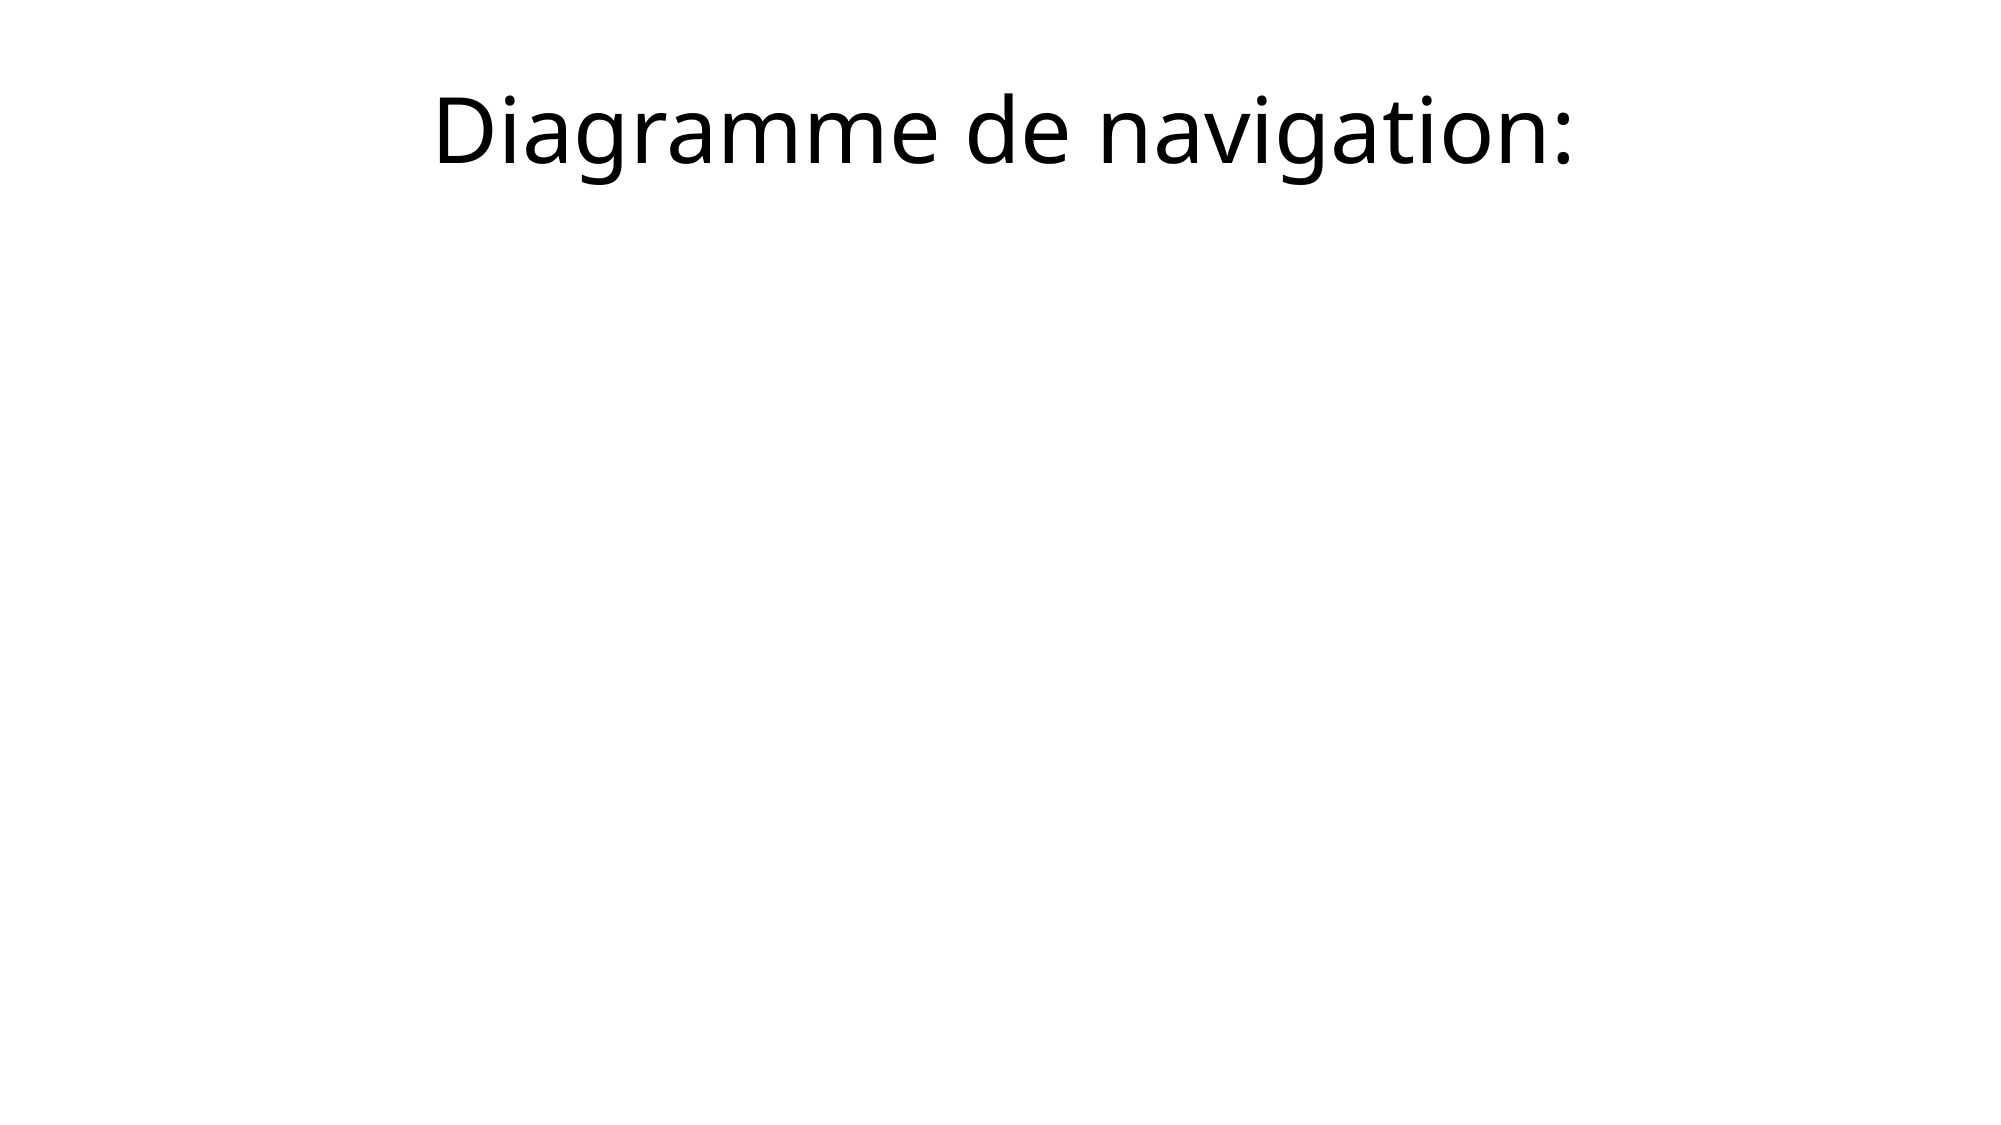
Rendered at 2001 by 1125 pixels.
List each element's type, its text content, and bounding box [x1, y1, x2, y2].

title Diagramme de navigation: [141, 53, 1867, 215]
